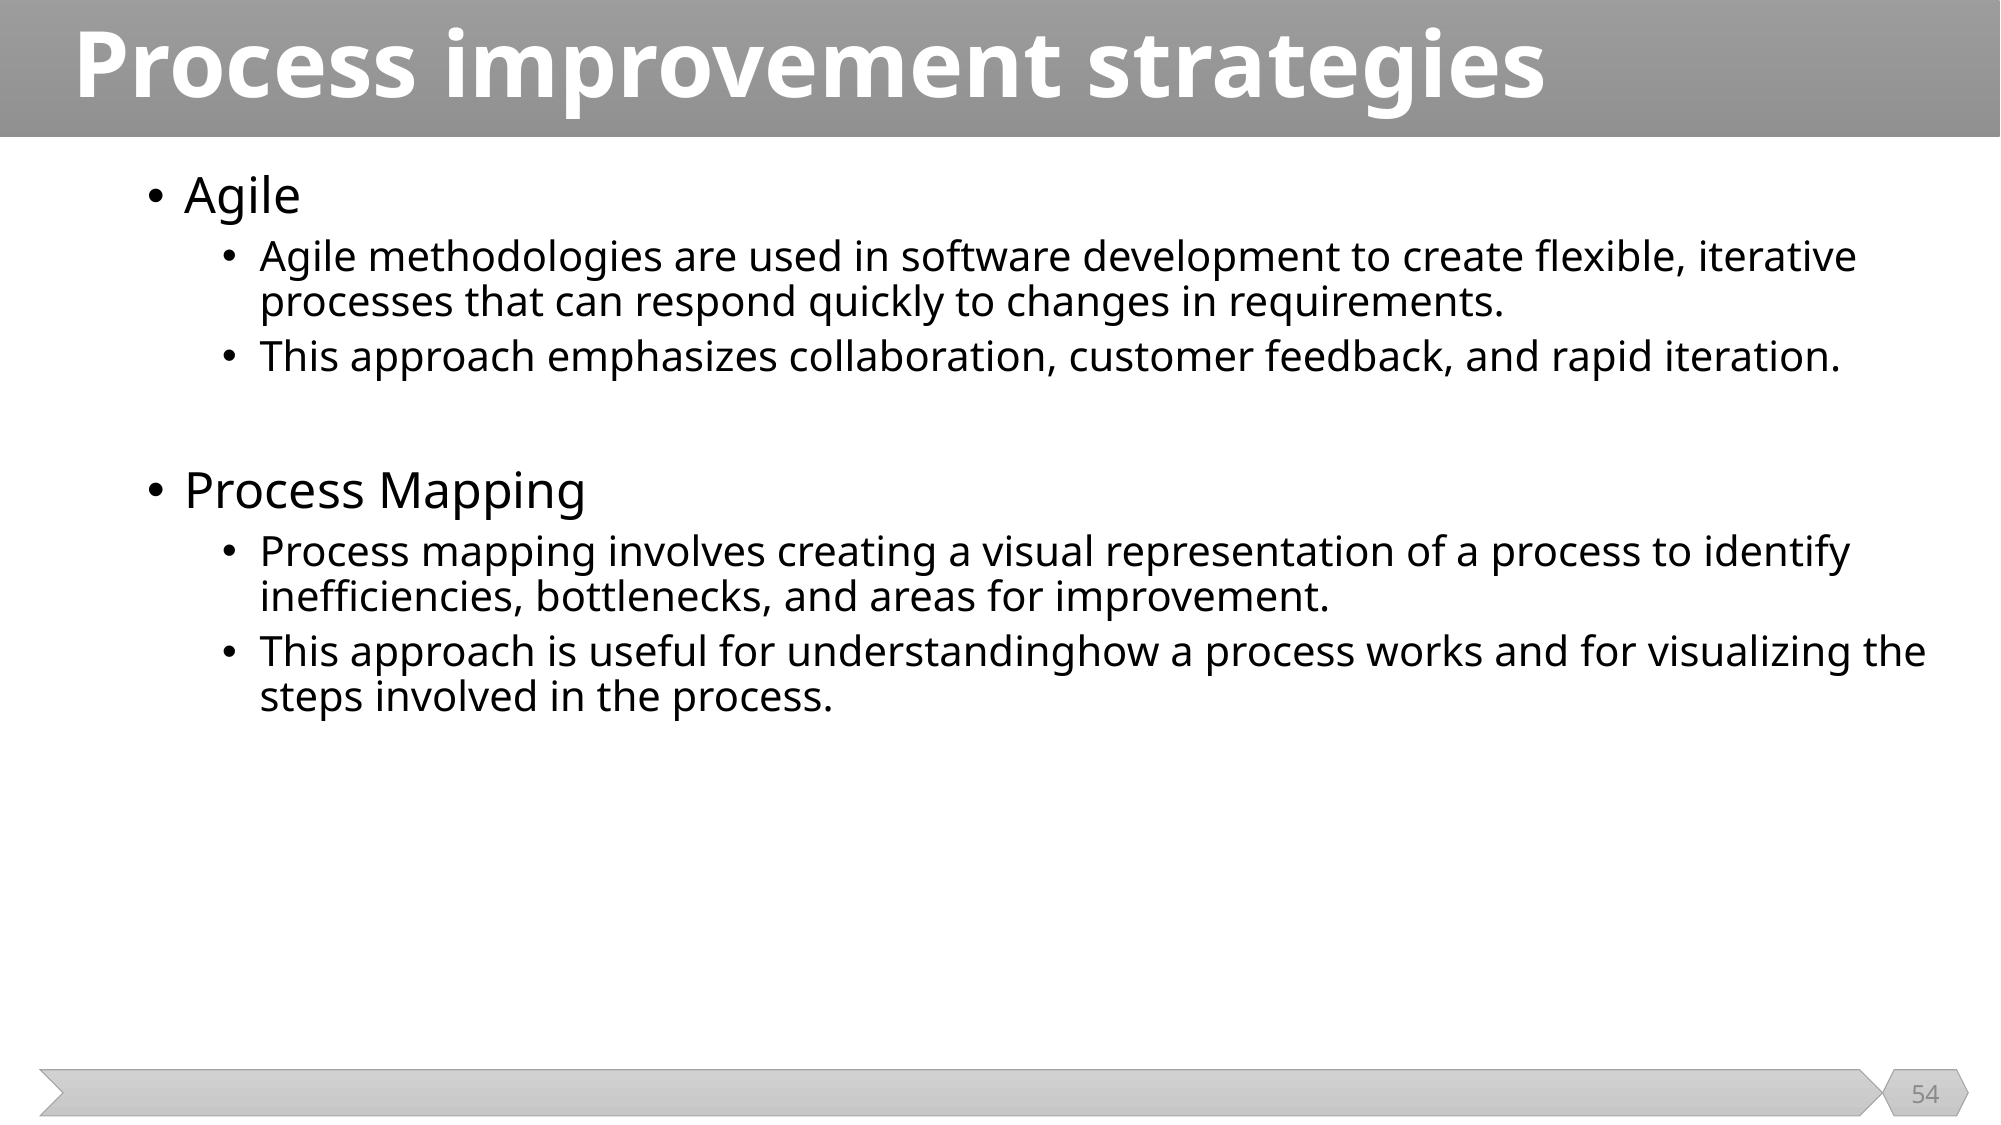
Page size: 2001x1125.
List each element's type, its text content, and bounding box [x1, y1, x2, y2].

slide_number 54 [1882, 1065, 1969, 1125]
title Process improvement strategies [56, 0, 1969, 137]
list Agile Agile methodologies are used in software development to create flexible, iterative processes that can respond quickly to changes in requirements. This approach emphasizes collaboration, customer feedback, and rapid iteration. Process Mapping Process mapping involves creating a visual representation of a process to identify inefficiencies, bottlenecks, and areas for improvement. This approach is useful for understandinghow a process works and for visualizing the steps involved in the process. [56, 163, 1969, 1061]
